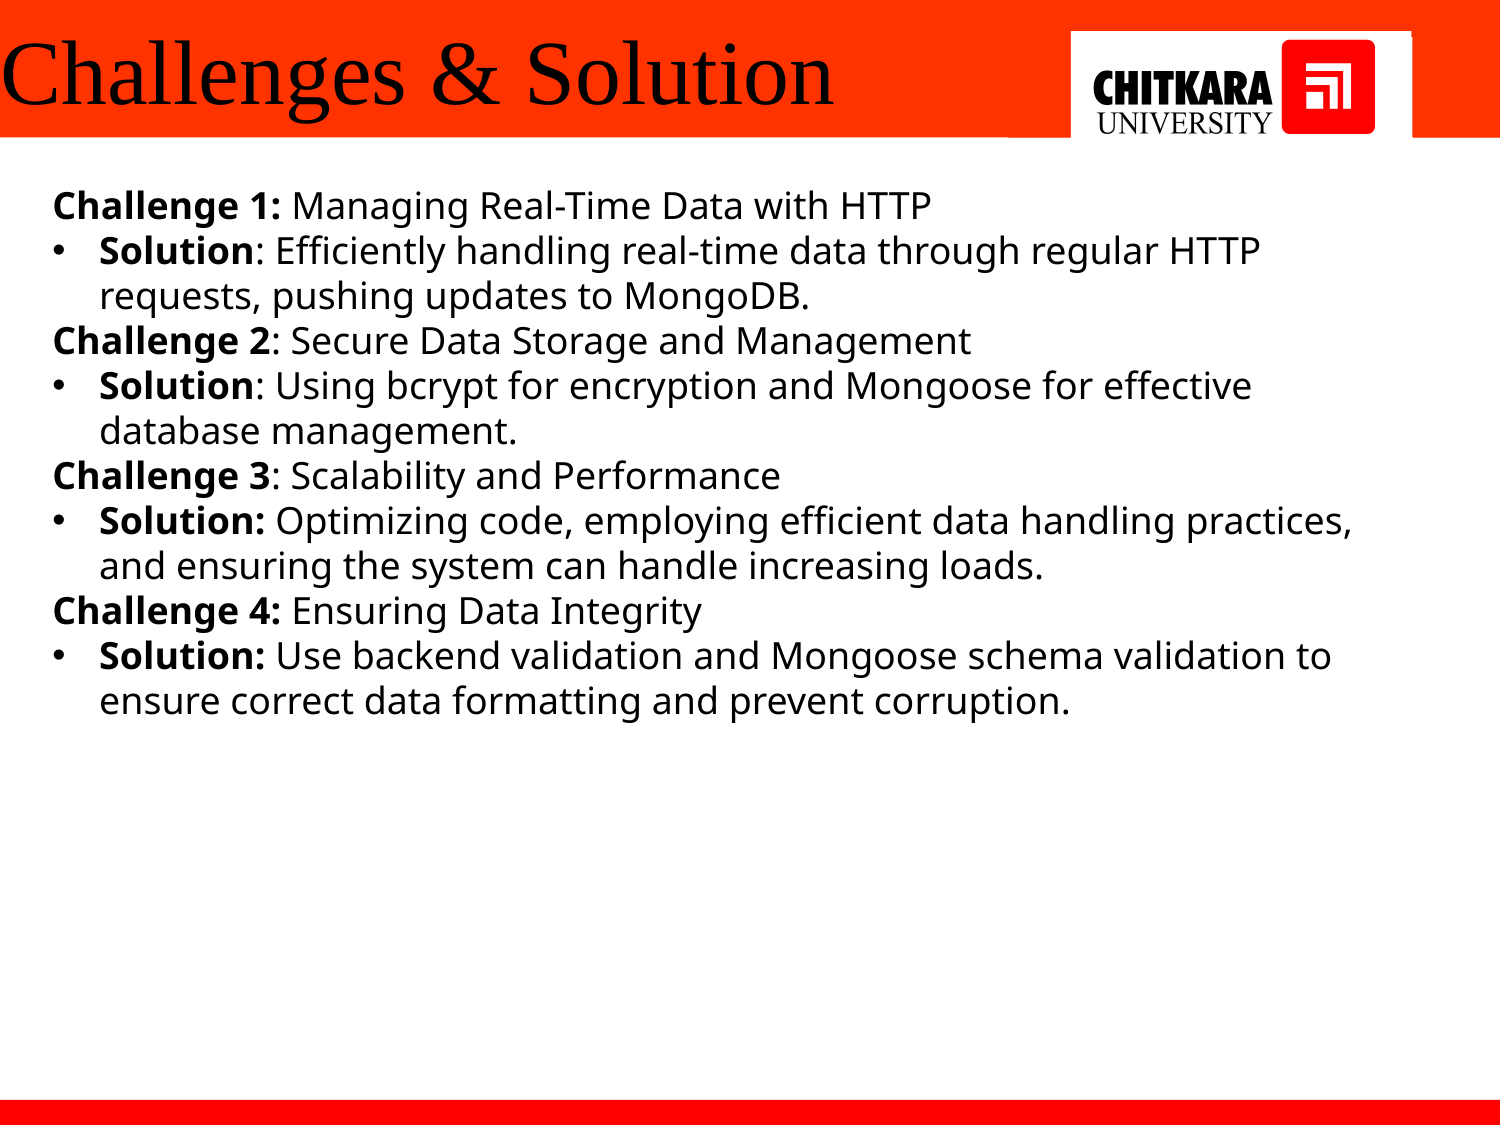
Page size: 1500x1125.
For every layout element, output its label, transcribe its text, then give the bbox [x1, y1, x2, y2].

text_box Challenge 1: Managing Real-Time Data with HTTP Solution: Efficiently handling real-time data through regular HTTP requests, pushing updates to MongoDB. Challenge 2: Secure Data Storage and Management Solution: Using bcrypt for encryption and Mongoose for effective database management. Challenge 3: Scalability and Performance Solution: Optimizing code, employing efficient data handling practices, and ensuring the system can handle increasing loads. Challenge 4: Ensuring Data Integrity Solution: Use backend validation and Mongoose schema validation to ensure correct data formatting and prevent corruption. [37, 174, 1438, 775]
title Challenges & Solution [0, 0, 900, 150]
picture [1074, 37, 1390, 138]
